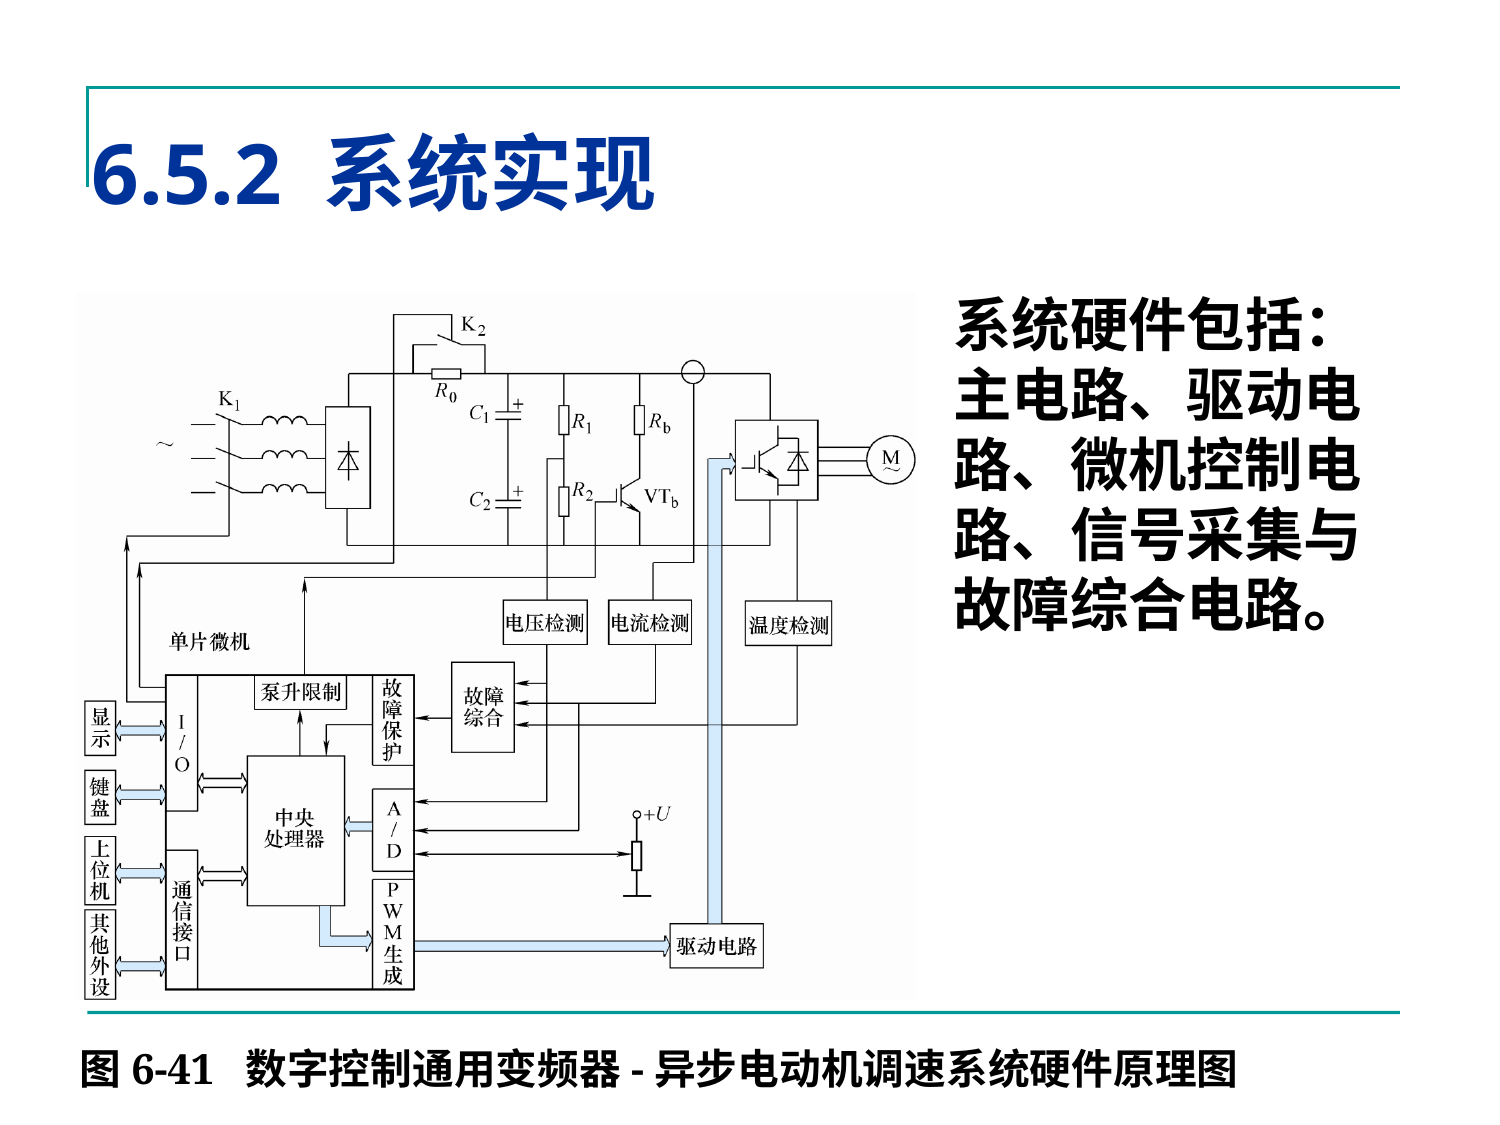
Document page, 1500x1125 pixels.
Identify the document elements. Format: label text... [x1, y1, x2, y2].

title 6.5.2 系统实现 [76, 113, 1416, 239]
text_box 图6-41 数字控制通用变频器-异步电动机调速系统硬件原理图 [64, 1035, 1282, 1100]
text_box 系统硬件包括： 主电路、驱动电路、微机控制电路、信号采集与故障综合电路。 [938, 280, 1388, 646]
picture [76, 293, 916, 1000]
